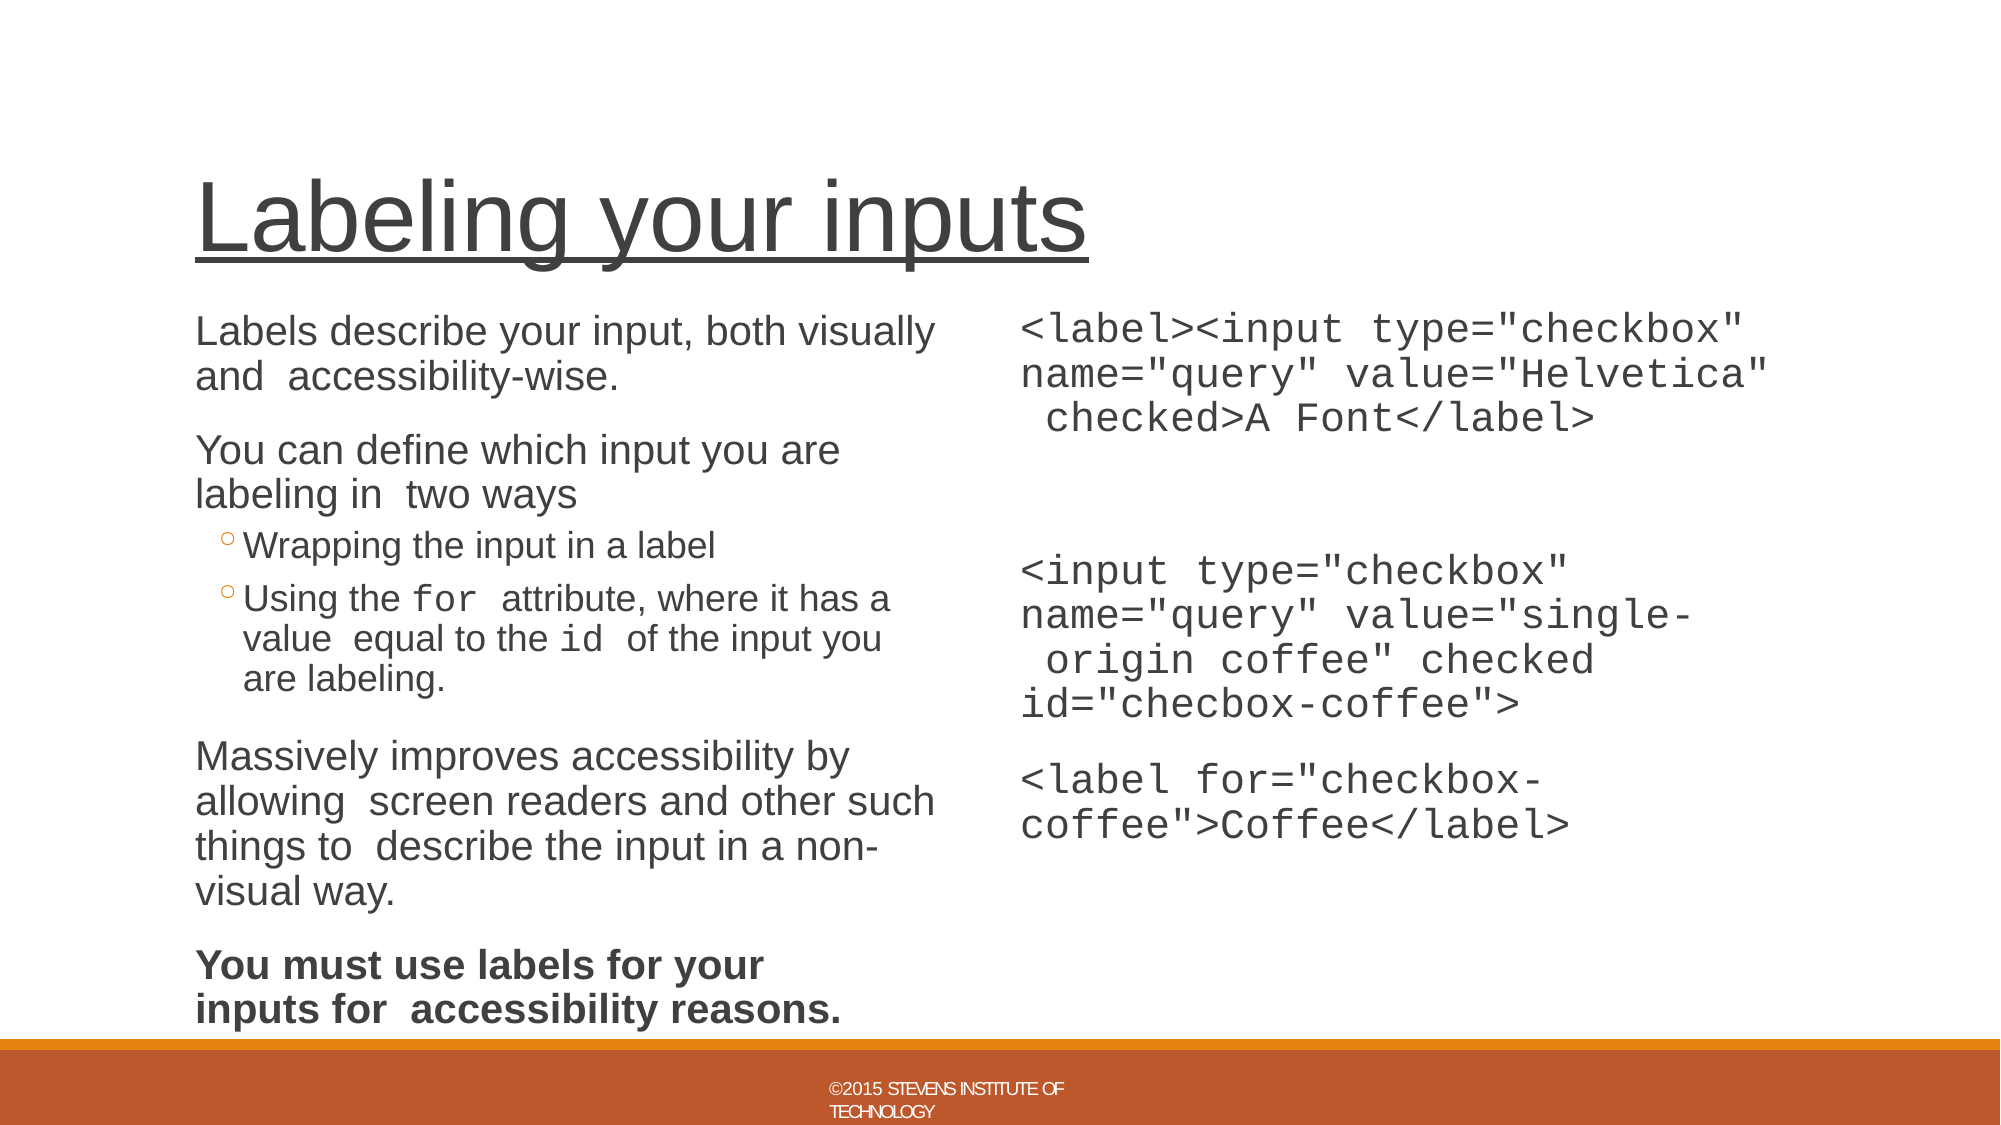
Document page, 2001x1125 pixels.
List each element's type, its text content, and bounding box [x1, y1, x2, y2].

footer ©2015 STEVENS INSTITUTE OF TECHNOLOGY [827, 1075, 1174, 1125]
title Labeling your inputs [167, 149, 1833, 392]
text_box <label><input type="checkbox" name="query" value="Helvetica" checked>A Font</label> <input type="checkbox" name="query" value="single- origin coffee" checked id="checbox-coffee"> <label for="checkbox- coffee">Coffee</label> [1017, 299, 1773, 847]
text_box Labels describe your input, both visually and accessibility-wise. You can define which input you are labeling in two ways Wrapping the input in a label Using the for attribute, where it has a value equal to the id of the input you are labeling. Massively improves accessibility by allowing screen readers and other such things to describe the input in a non-visual way. You must use labels for your inputs for accessibility reasons. [192, 300, 972, 1033]
